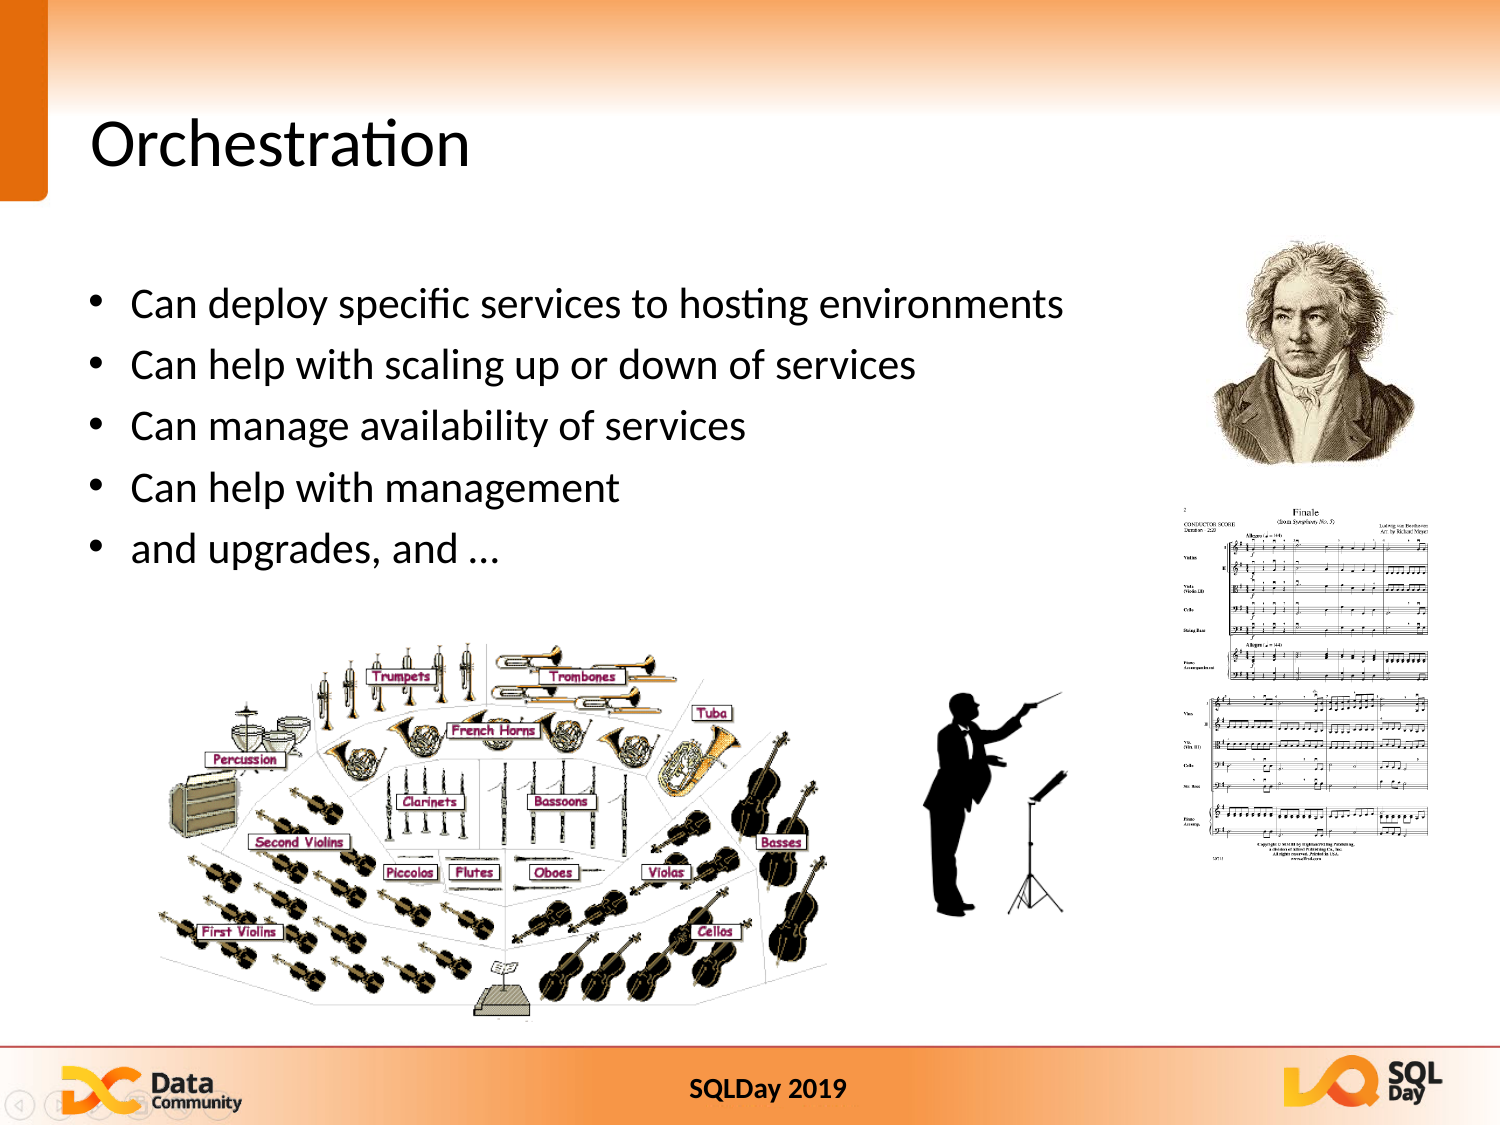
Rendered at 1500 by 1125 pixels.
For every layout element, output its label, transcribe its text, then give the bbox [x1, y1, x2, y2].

text_box Can deploy specific services to hosting environments Can help with scaling up or down of services Can manage availability of services Can help with management and upgrades, and … [73, 267, 1306, 1010]
picture [0, 0, 1500, 1125]
title Orchestration [75, 45, 1425, 233]
